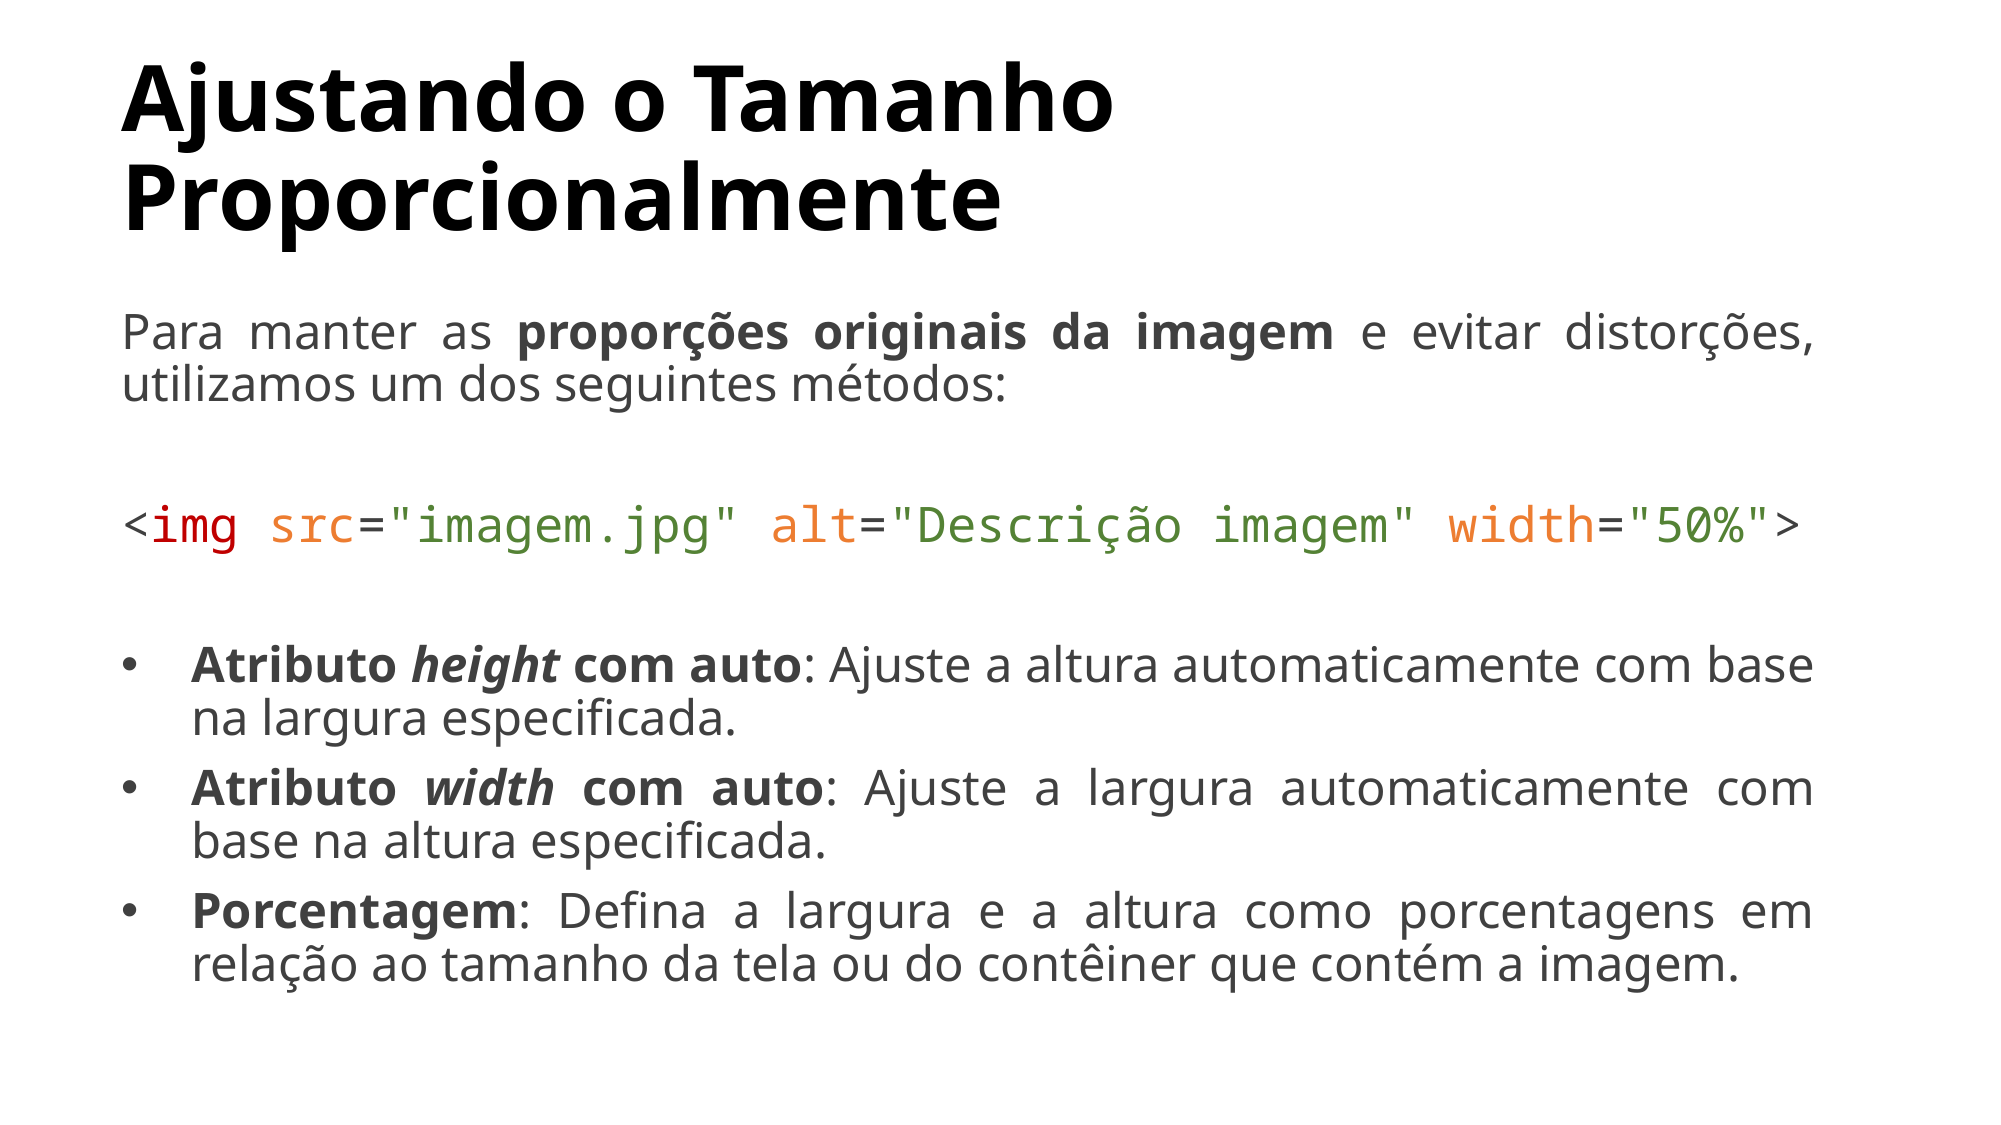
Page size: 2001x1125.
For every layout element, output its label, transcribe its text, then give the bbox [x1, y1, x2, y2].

title Ajustando o Tamanho Proporcionalmente [106, 42, 1832, 260]
list Para manter as proporções originais da imagem e evitar distorções, utilizamos um dos seguintes métodos: <img src="imagem.jpg" alt="Descrição imagem" width="50%"> Atributo height com auto: Ajuste a altura automaticamente com base na largura especificada. Atributo width com auto: Ajuste a largura automaticamente com base na altura especificada. Porcentagem: Defina a largura e a altura como porcentagens em relação ao tamanho da tela ou do contêiner que contém a imagem. [106, 299, 1832, 1014]
